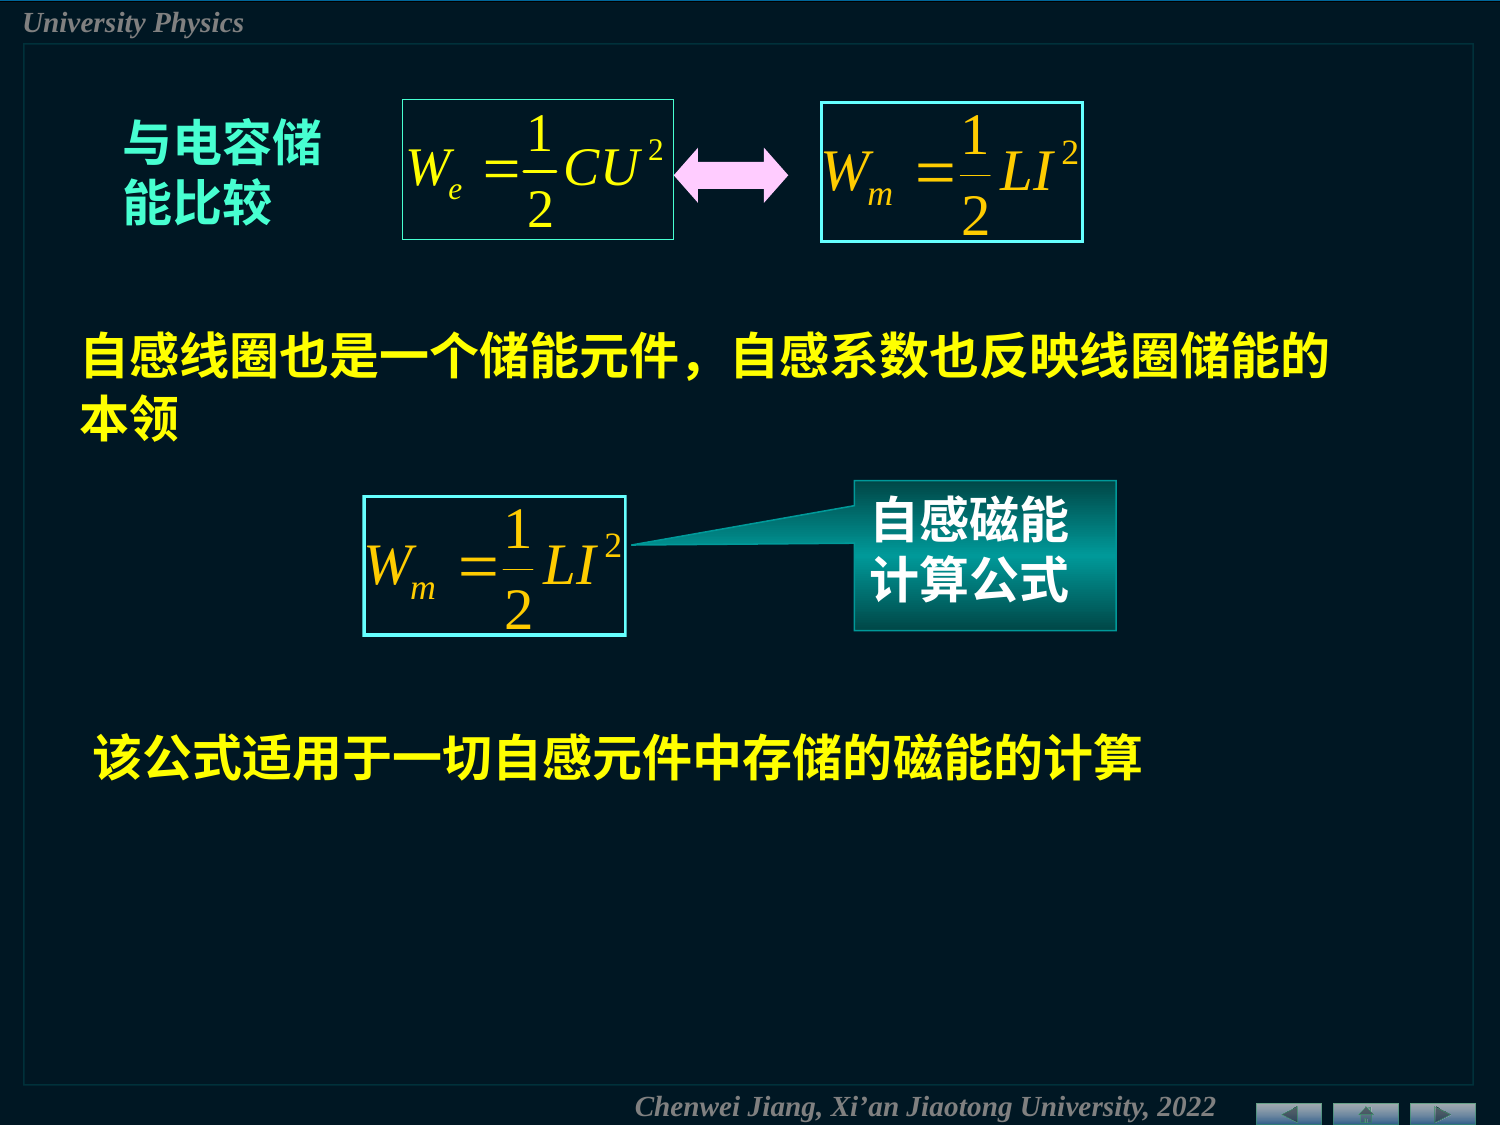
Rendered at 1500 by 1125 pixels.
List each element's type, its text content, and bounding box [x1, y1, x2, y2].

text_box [361, 494, 627, 637]
text_box 该公式适用于一切自感元件中存储的磁能的计算 [77, 715, 1270, 794]
text_box 自感线圈也是一个储能元件，自感系数也反映线圈储能的本领 [64, 314, 1371, 456]
text_box 自感磁能计算公式 [631, 480, 1117, 631]
text_box [679, 149, 788, 201]
text_box 与电容储能比较 [107, 104, 367, 240]
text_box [402, 99, 675, 240]
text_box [822, 104, 1081, 240]
